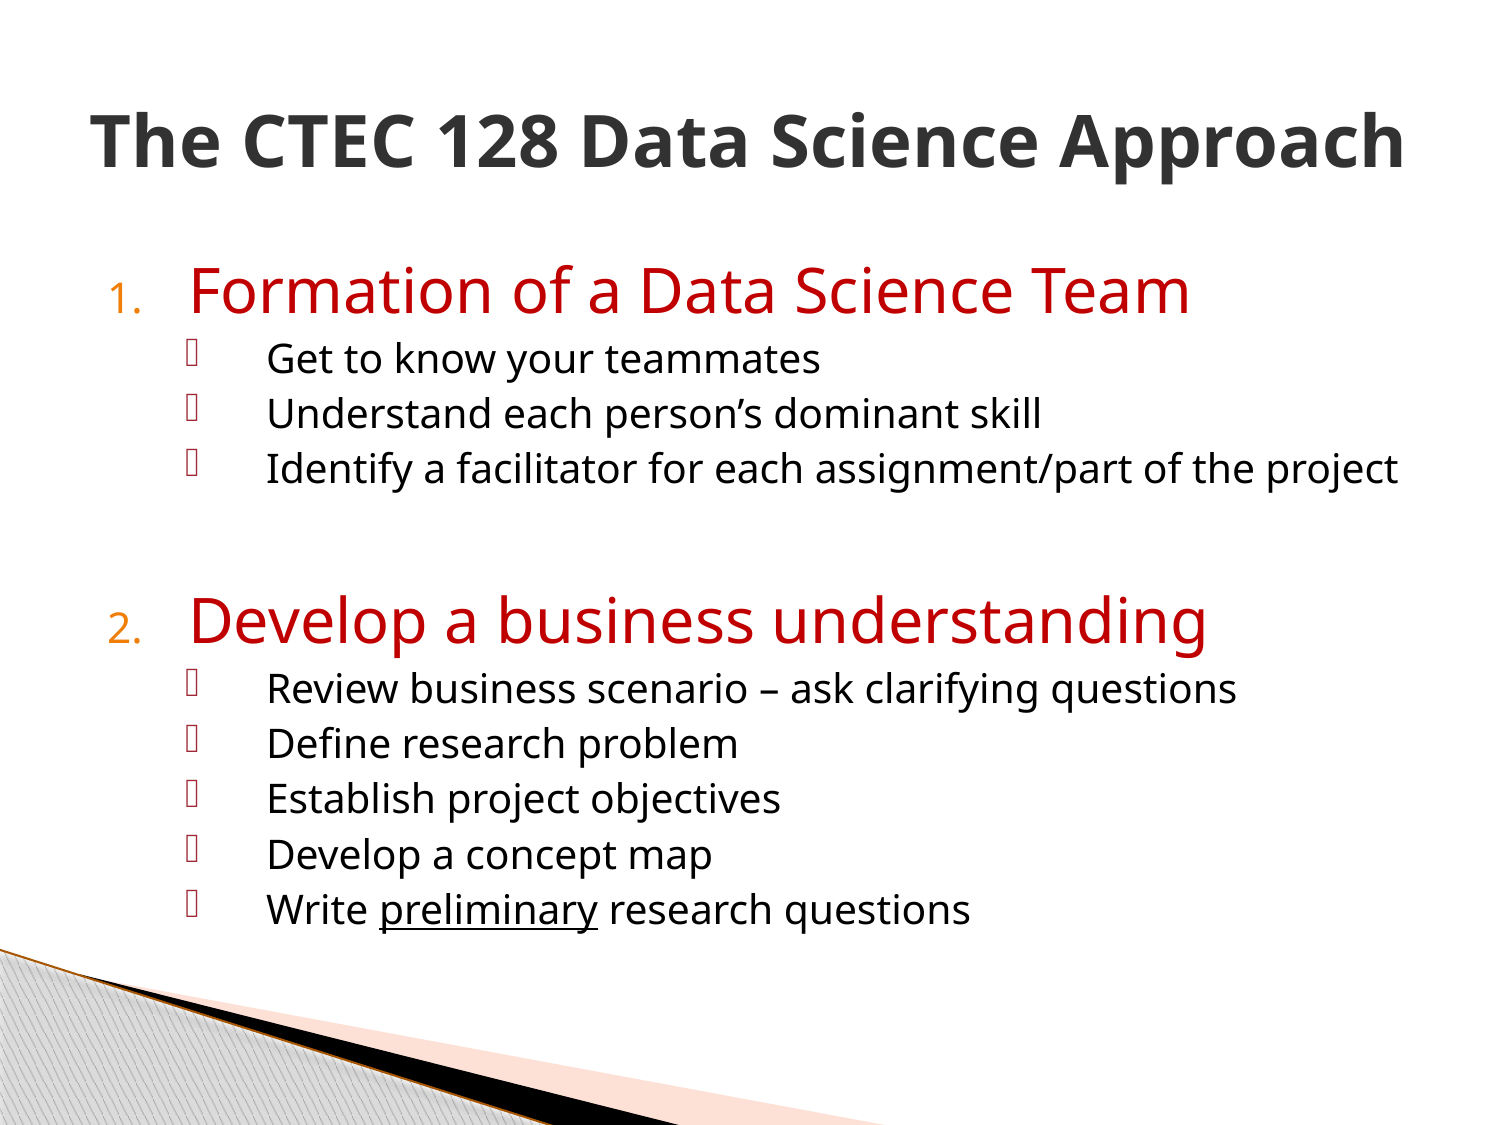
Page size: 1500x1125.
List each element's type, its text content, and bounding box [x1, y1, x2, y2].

list Formation of a Data Science Team Get to know your teammates Understand each person’s dominant skill Identify a facilitator for each assignment/part of the project Develop a business understanding Review business scenario – ask clarifying questions Define research problem Establish project objectives Develop a concept map Write preliminary research questions [75, 243, 1425, 986]
title The CTEC 128 Data Science Approach [75, 45, 1425, 233]
